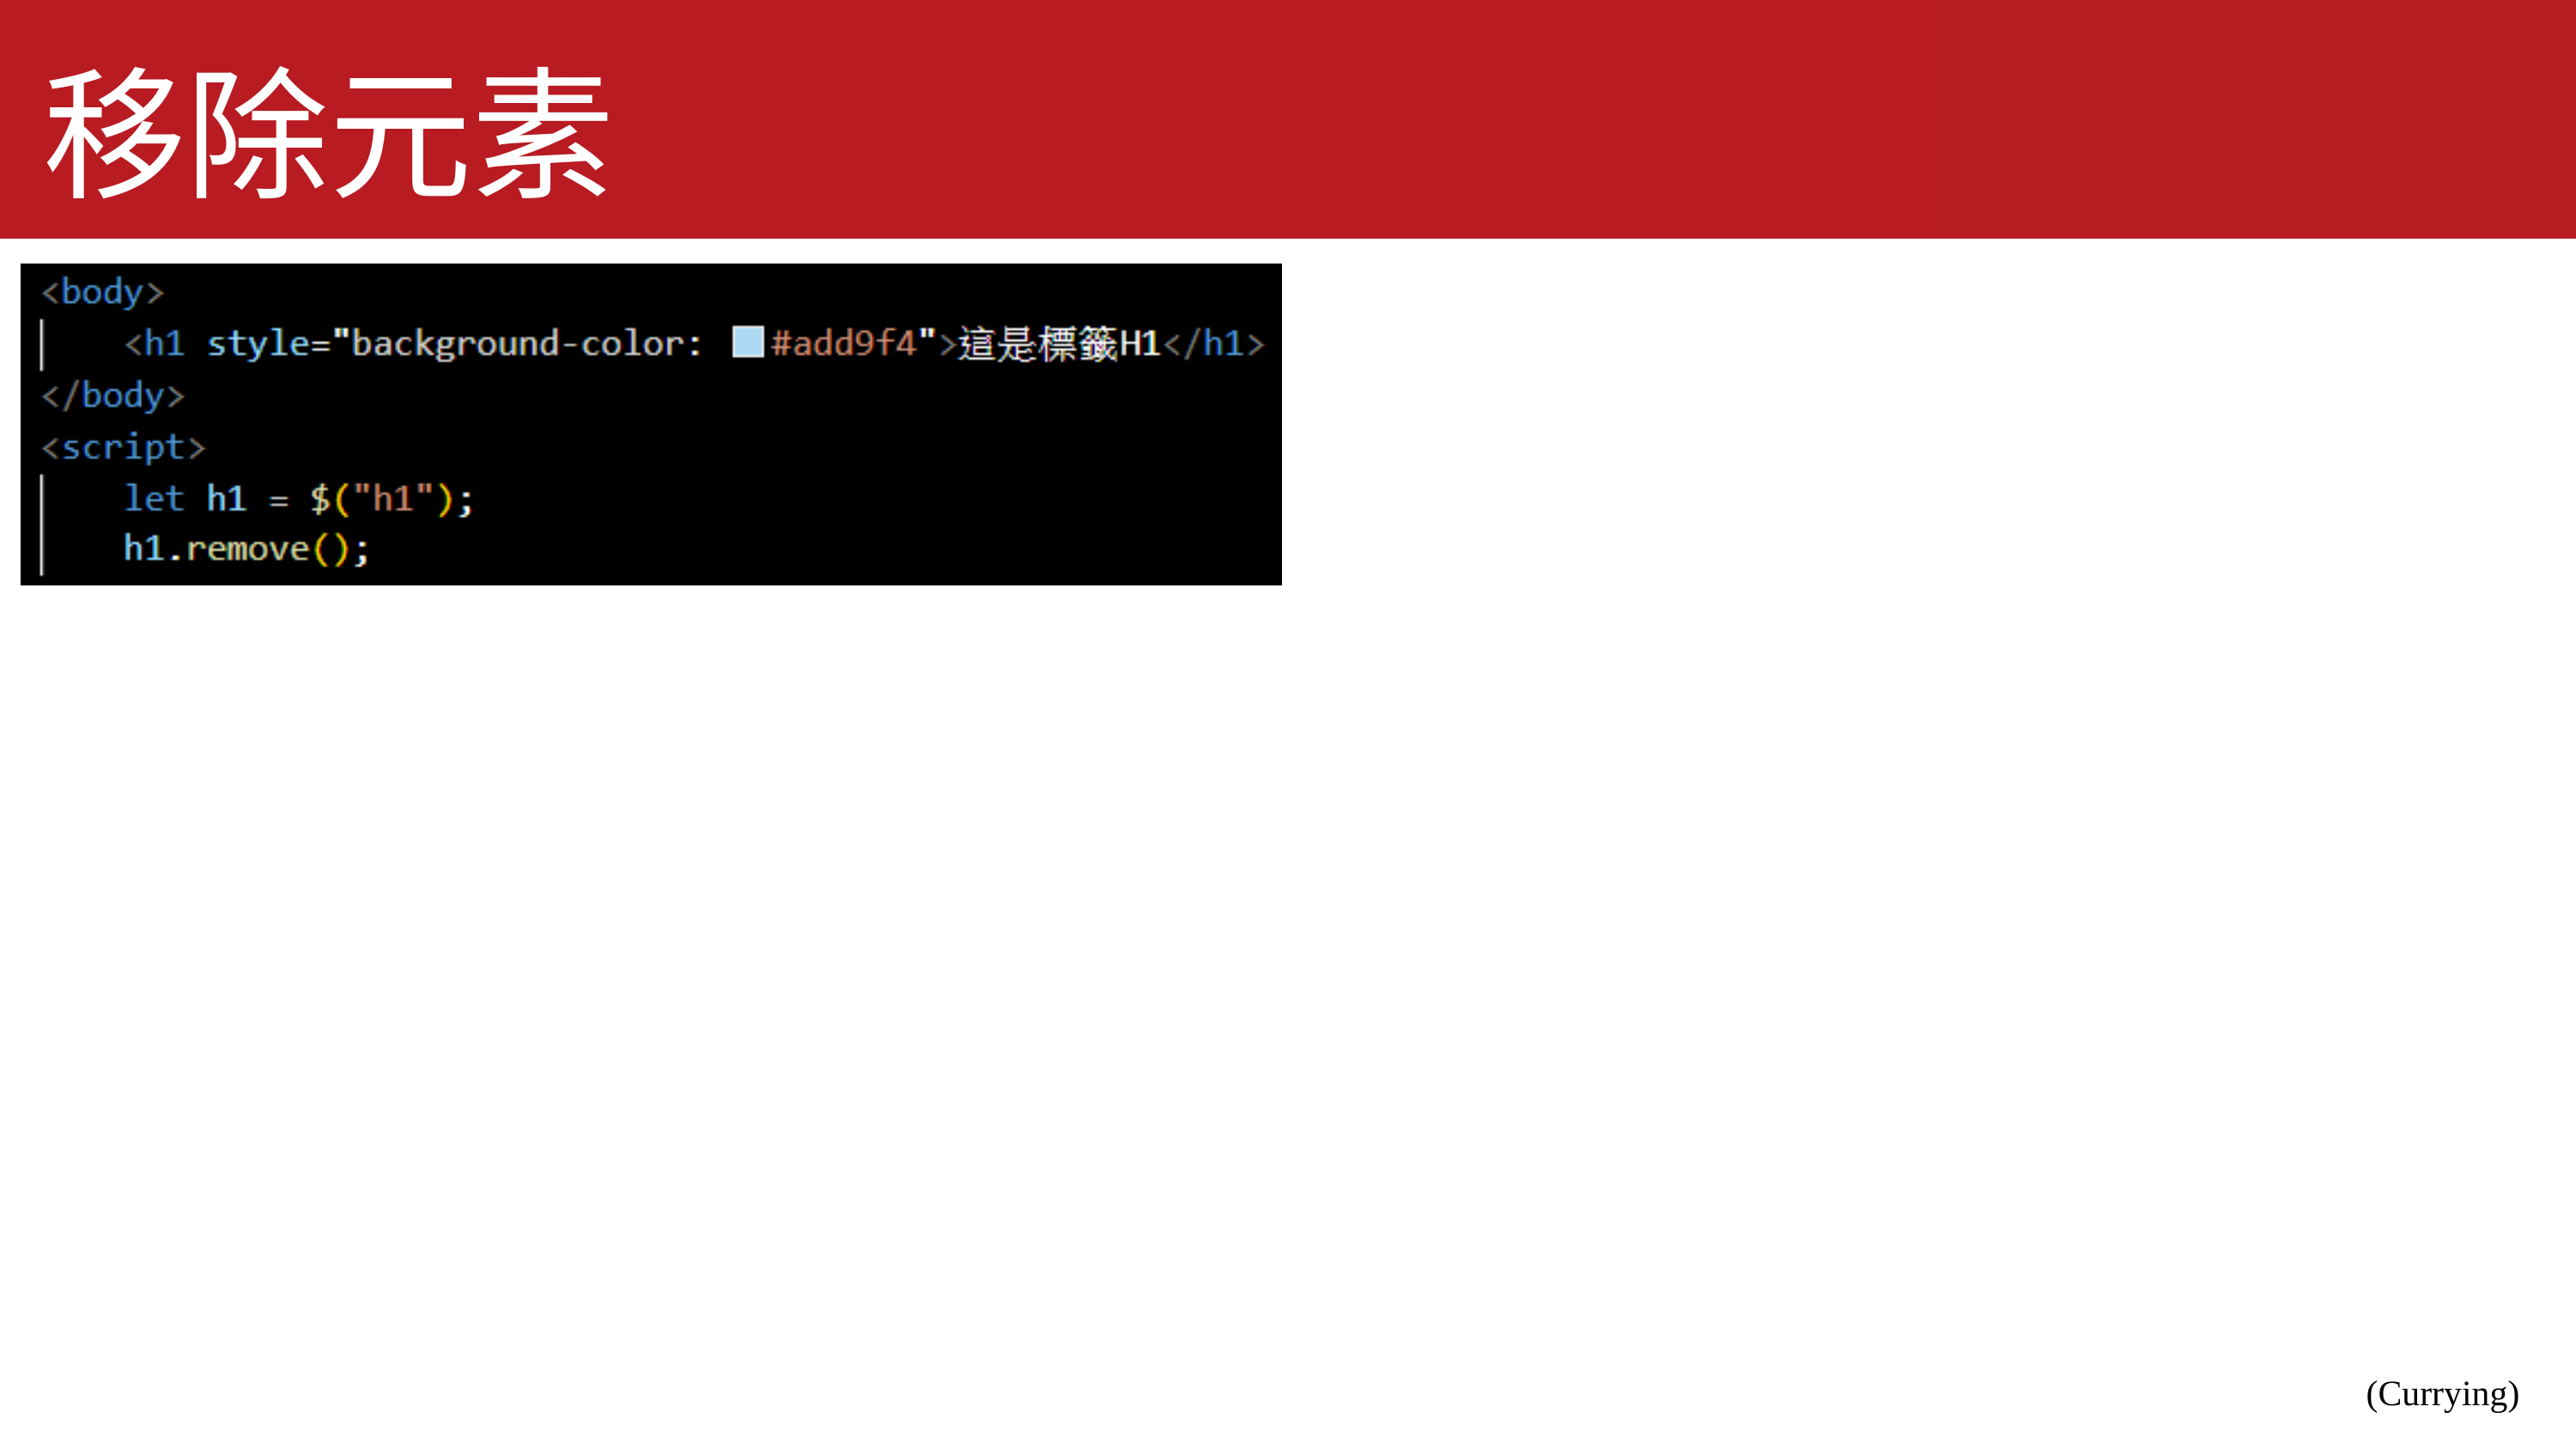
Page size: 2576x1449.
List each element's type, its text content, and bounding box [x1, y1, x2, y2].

text_box (Currying) [2353, 1363, 2534, 1420]
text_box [0, 0, 2576, 239]
picture [21, 263, 1283, 585]
